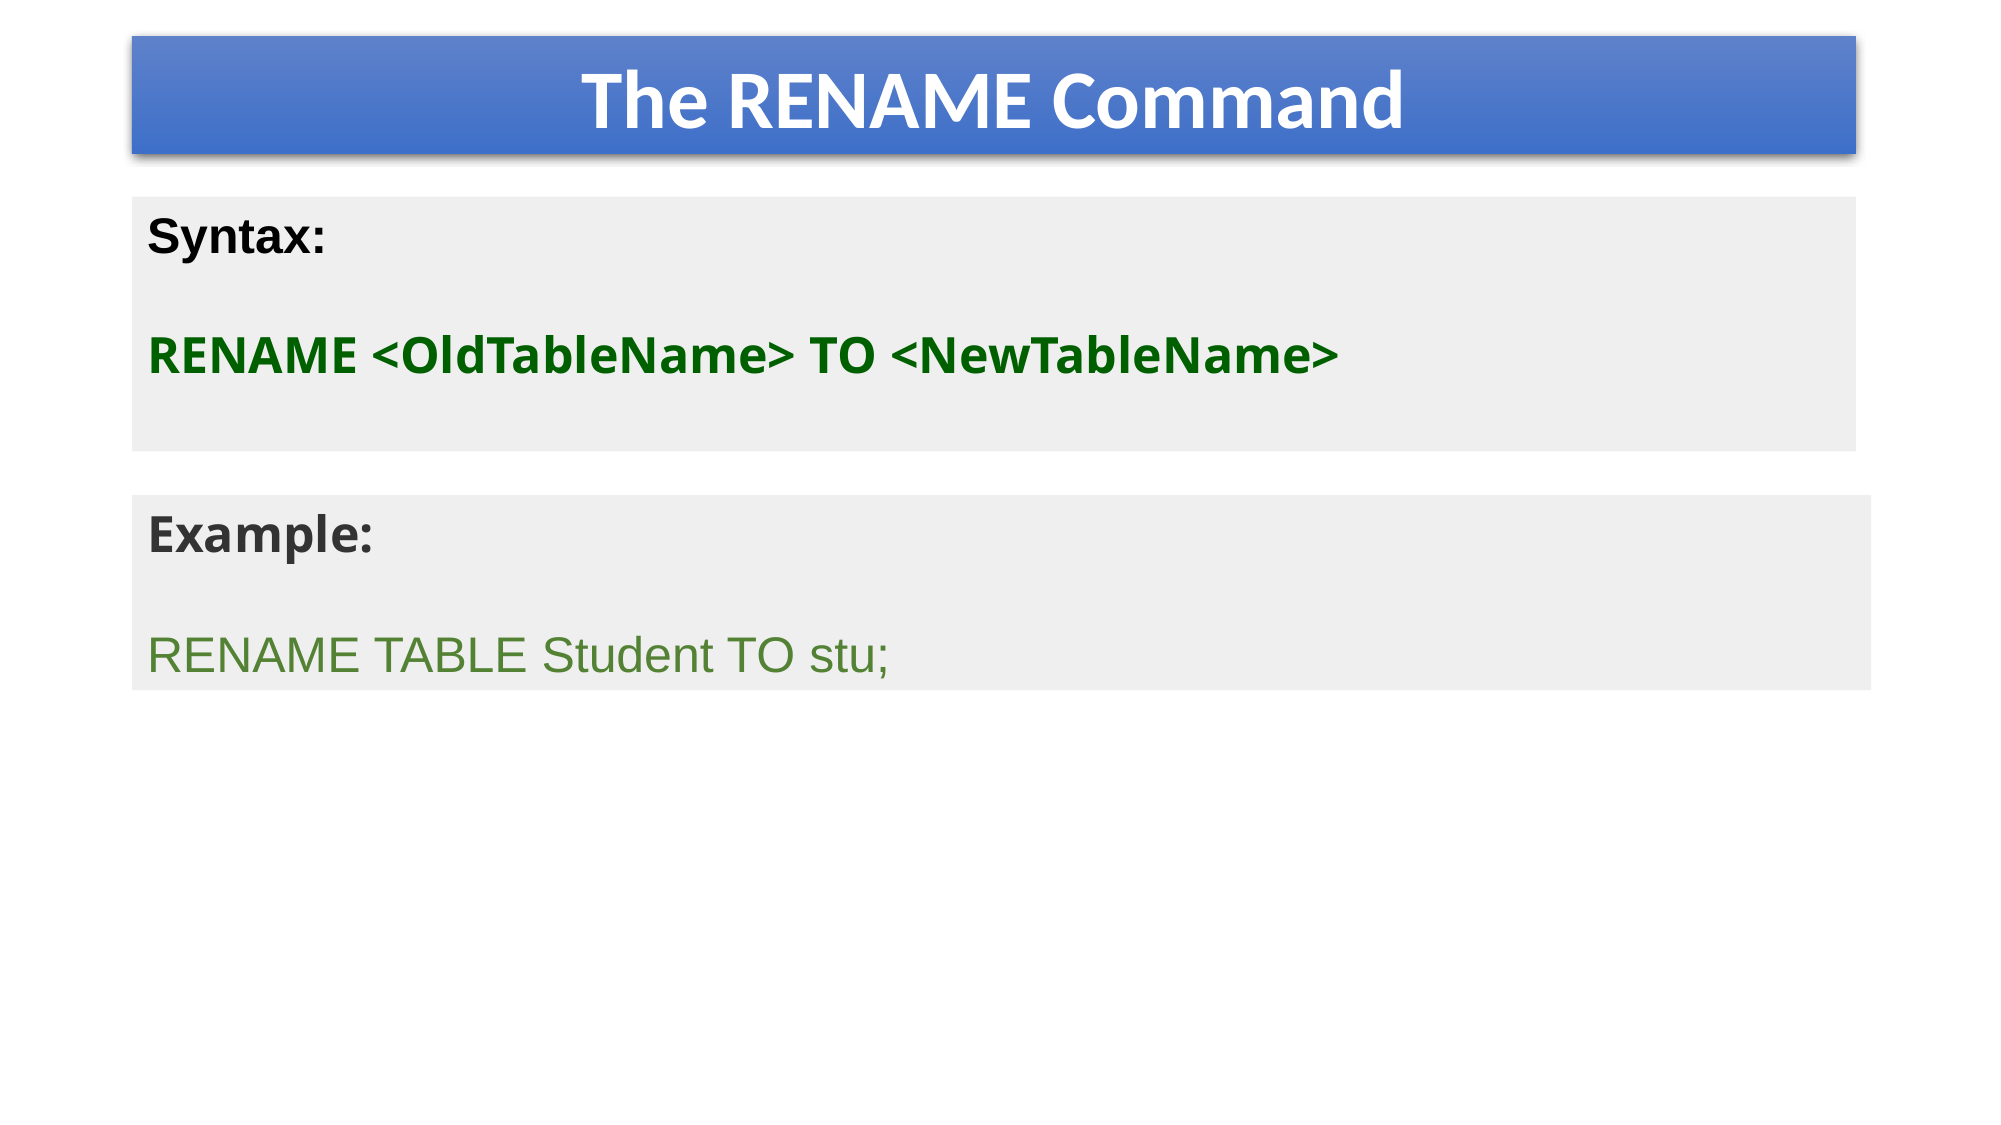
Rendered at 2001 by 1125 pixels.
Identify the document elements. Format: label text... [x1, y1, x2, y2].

title The RENAME Command [131, 36, 1856, 154]
text_box Syntax: RENAME <OldTableName> TO <NewTableName> [132, 196, 1856, 452]
text_box Example: RENAME TABLE Student TO stu; [132, 495, 1872, 691]
